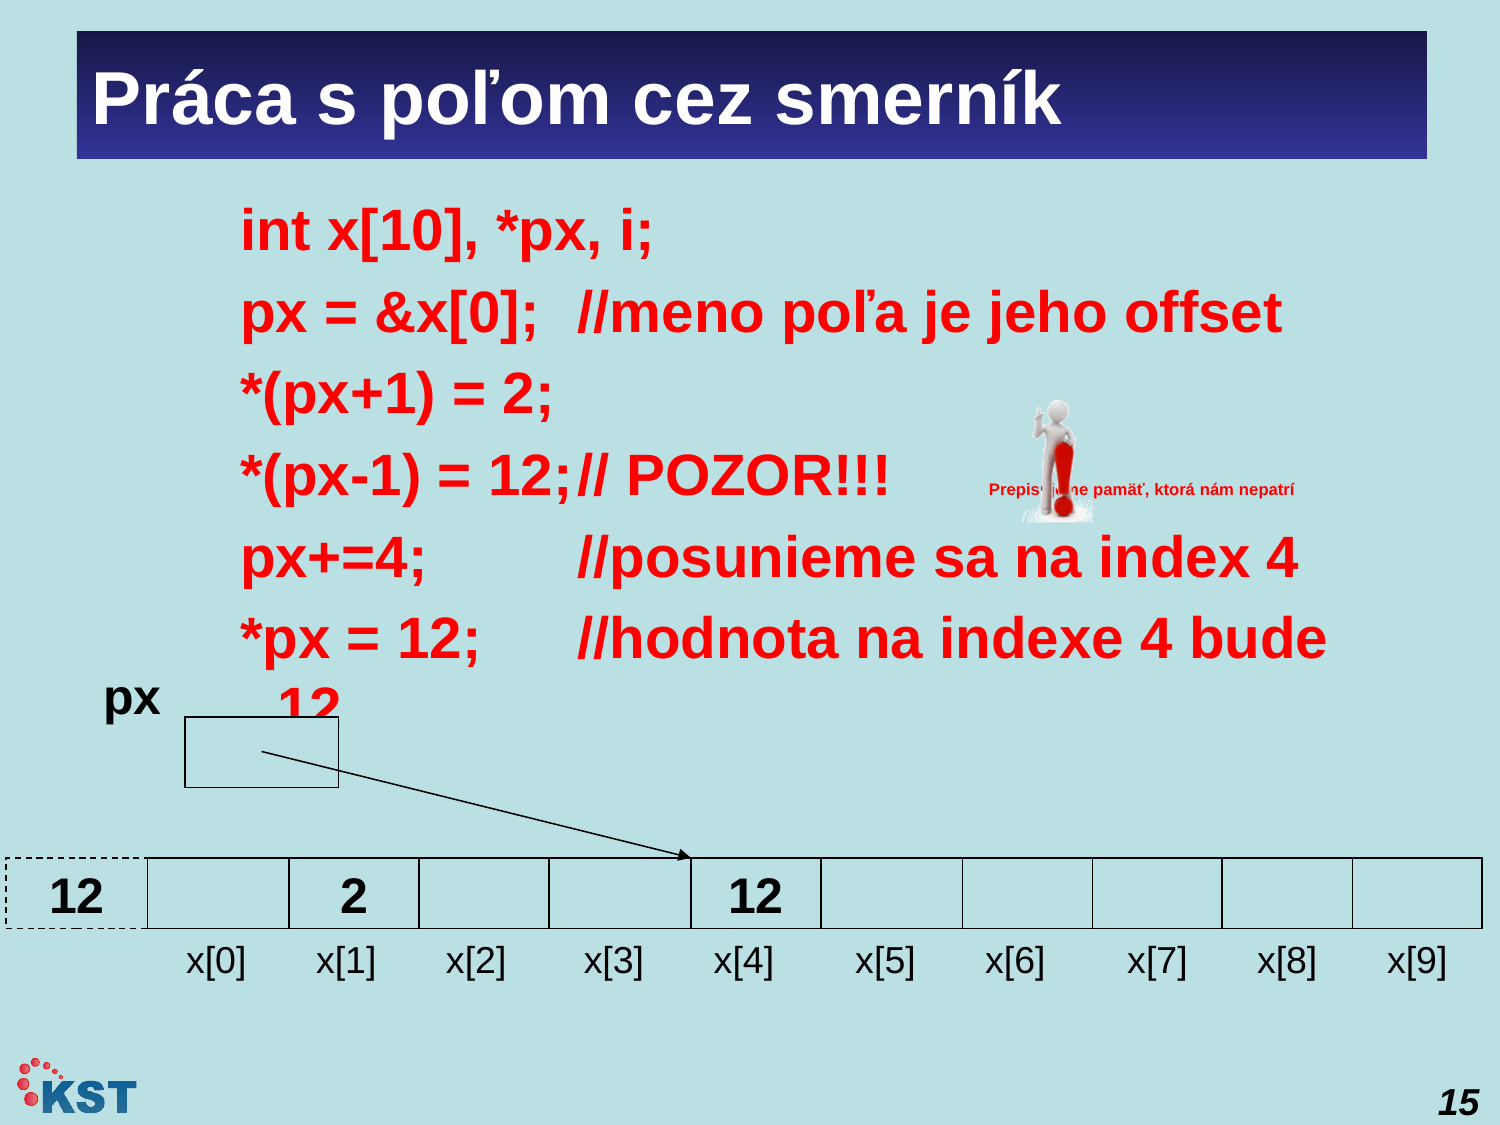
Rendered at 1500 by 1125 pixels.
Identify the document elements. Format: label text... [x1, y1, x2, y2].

text_box [1223, 857, 1352, 929]
text_box [1092, 857, 1223, 929]
text_box x[7] [1112, 928, 1203, 989]
text_box [261, 751, 691, 861]
text_box [550, 857, 690, 929]
text_box x[4] [698, 928, 790, 989]
picture [17, 1058, 140, 1118]
text_box x[2] [431, 928, 522, 989]
text_box [184, 716, 339, 788]
text_box [1352, 857, 1483, 929]
text_box x[6] [970, 928, 1061, 989]
picture [1021, 385, 1093, 528]
text_box 12 [5, 857, 148, 929]
text_box x[3] [568, 928, 660, 989]
text_box x[1] [301, 928, 392, 989]
text_box [148, 857, 289, 929]
text_box 2 [289, 857, 419, 929]
slide_number 15 [1413, 1070, 1495, 1118]
text_box x[9] [1372, 928, 1463, 989]
text_box 12 [690, 857, 820, 929]
text_box [820, 857, 962, 929]
text_box x[5] [840, 928, 931, 989]
list int x[10], *px, i; px = &x[0]; //meno poľa je jeho offset *(px+1) = 2; *(px-1) = 12; // POZOR!!! Prepisujeme pamäť, ktorá nám nepatrí px+=4; //posunieme sa na index 4 *px = 12; //hodnota na indexe 4 bude 12 [75, 184, 1425, 643]
title Práca s poľom cez smerník [76, 30, 1428, 159]
text_box x[0] [171, 928, 262, 989]
text_box x[8] [1242, 928, 1333, 989]
text_box [419, 857, 550, 929]
text_box [962, 857, 1092, 929]
text_box px [88, 656, 177, 732]
